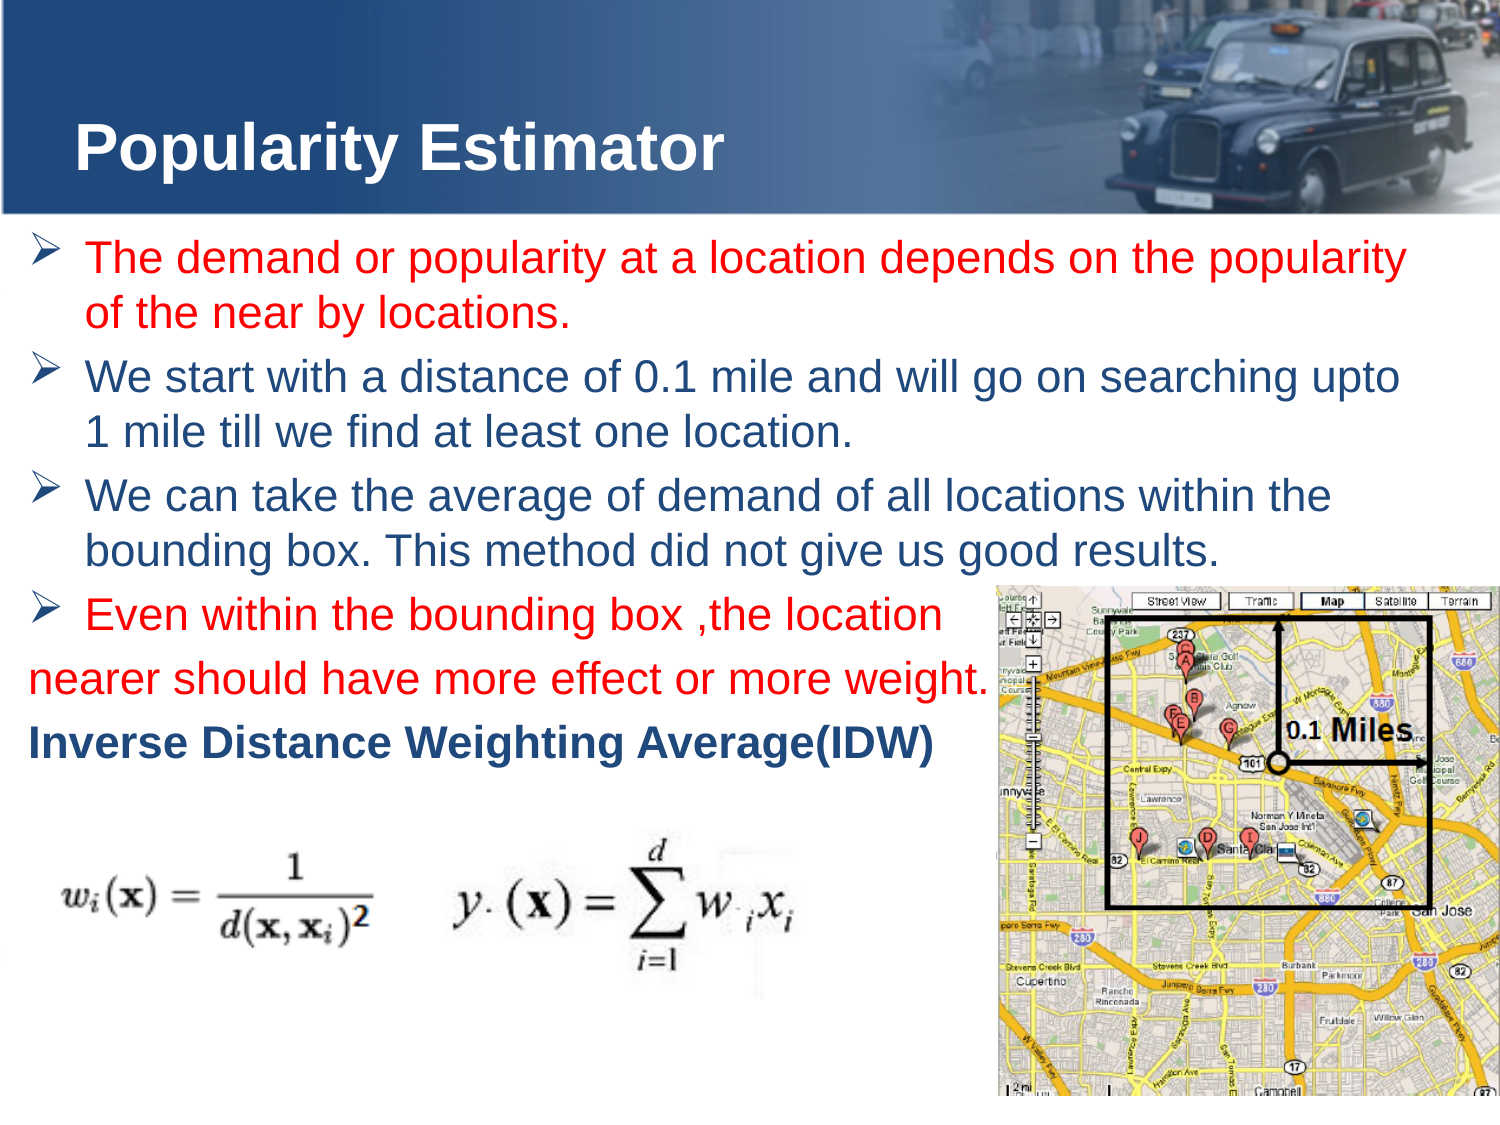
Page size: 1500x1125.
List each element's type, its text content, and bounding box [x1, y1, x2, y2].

picture [42, 840, 400, 975]
picture [0, 0, 1500, 1125]
title Popularity Estimator [74, 55, 1500, 231]
list The demand or popularity at a location depends on the popularity of the near by locations. We start with a distance of 0.1 mile and will go on searching upto 1 mile till we find at least one location. We can take the average of demand of all locations within the bounding box. This method did not give us good results. Even within the bounding box ,the location nearer should have more effect or more weight. Inverse Distance Weighting Average(IDW) [27, 227, 1438, 1096]
picture [445, 812, 833, 1000]
